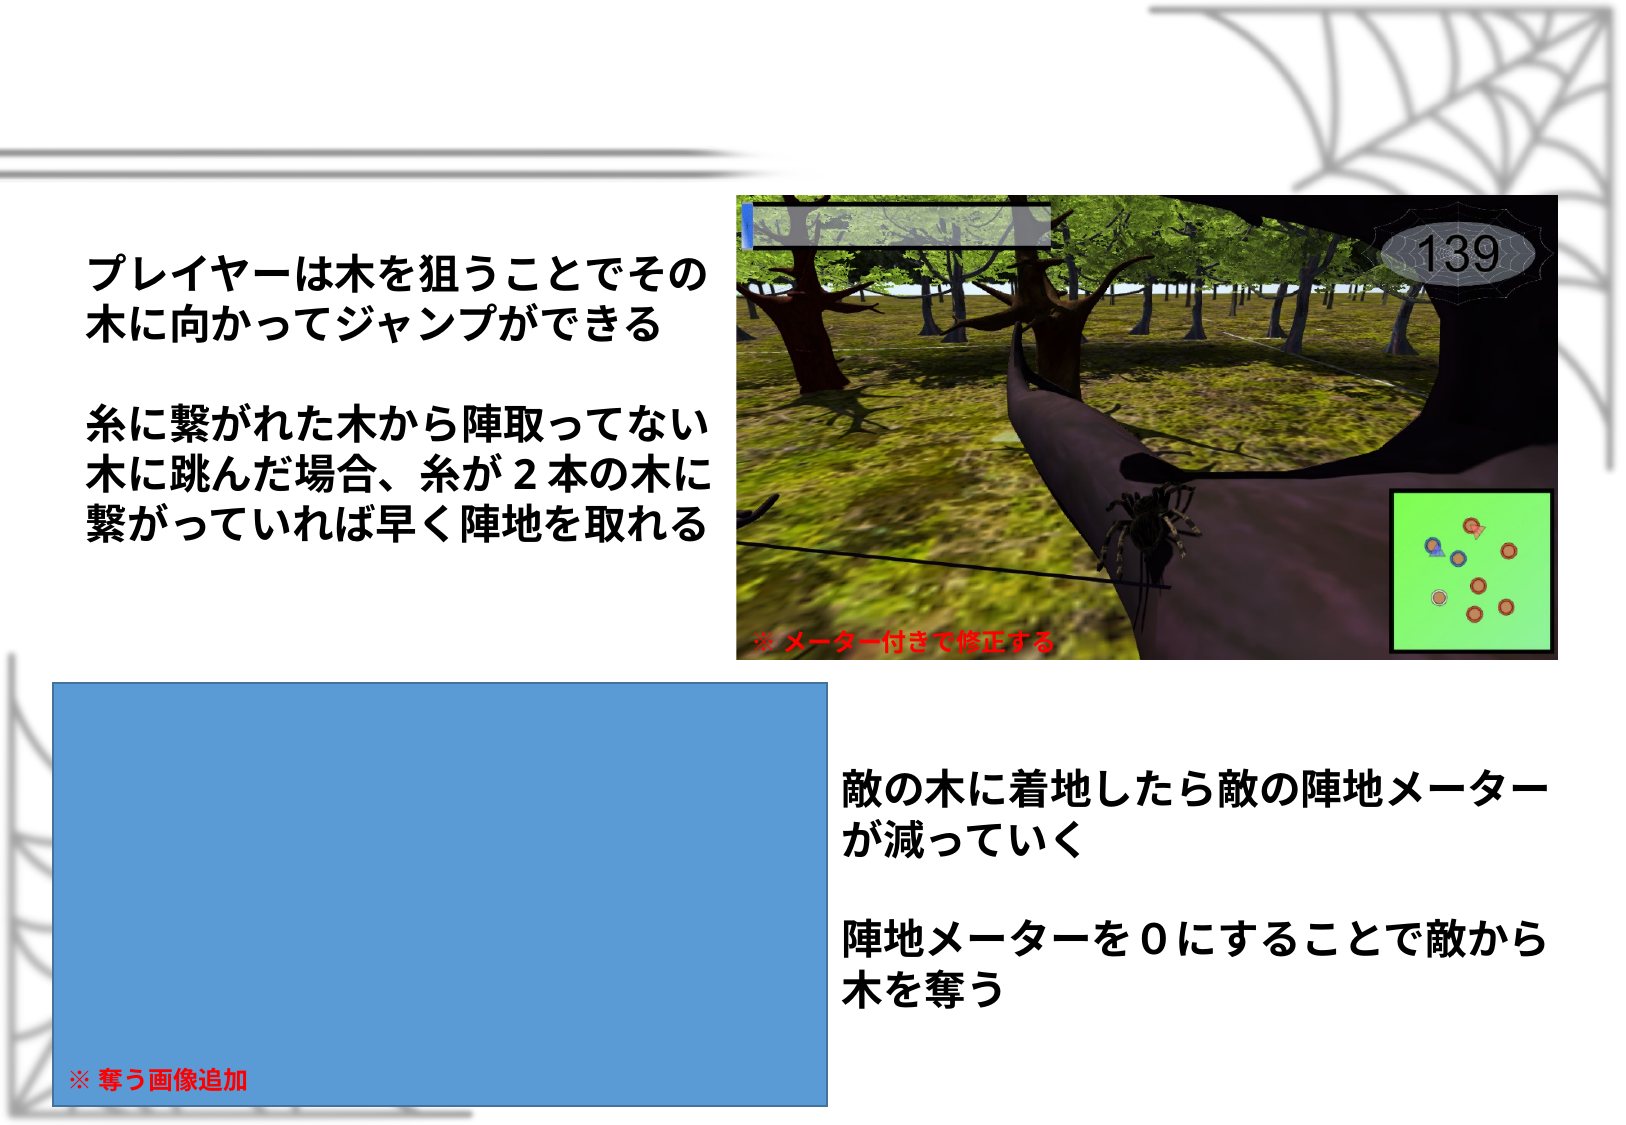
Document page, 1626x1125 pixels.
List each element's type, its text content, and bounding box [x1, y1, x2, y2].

text_box プレイヤーは木を狙うことでその木に向かってジャンプができる 糸に繋がれた木から陣取ってない木に跳んだ場合、糸が2本の木に繋がっていれば早く陣地を取れる [70, 240, 736, 556]
text_box ※メーター付きで修正する [736, 660, 1079, 664]
text_box ※奪う画像追加 [53, 1057, 396, 1103]
text_box ジャンプと糸の関係 [0, 7, 1625, 143]
text_box 敵の木に着地したら敵の陣地メーターが減っていく 陣地メーターを０にすることで敵から木を奪う [828, 755, 1583, 1021]
text_box [52, 682, 828, 1107]
picture [736, 195, 1558, 660]
